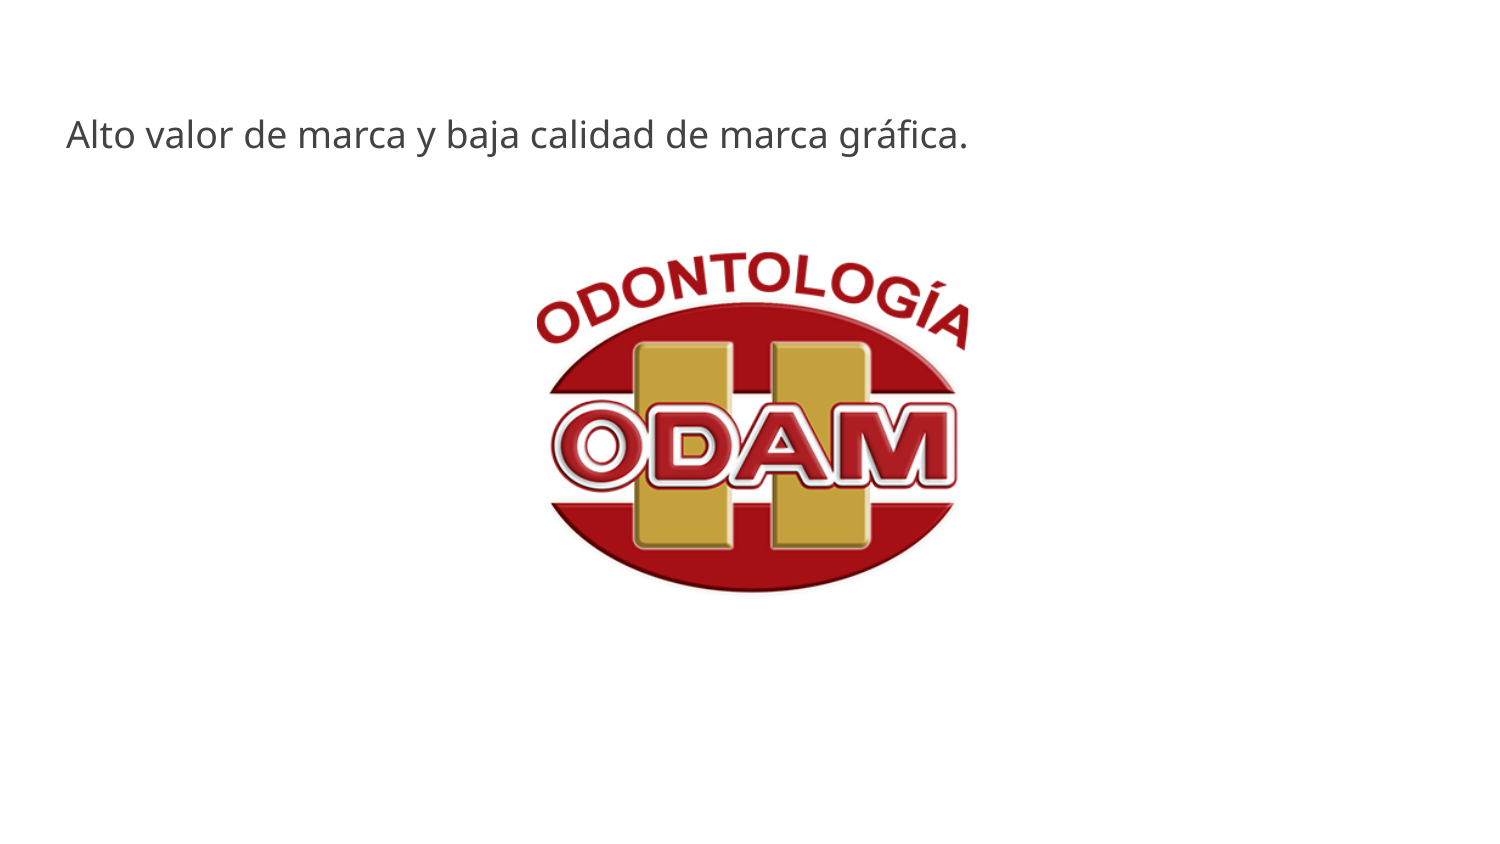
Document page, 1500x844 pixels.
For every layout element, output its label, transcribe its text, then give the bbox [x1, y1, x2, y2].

picture [526, 239, 981, 604]
list Alto valor de marca y baja calidad de marca gráfica. [51, 89, 1449, 214]
